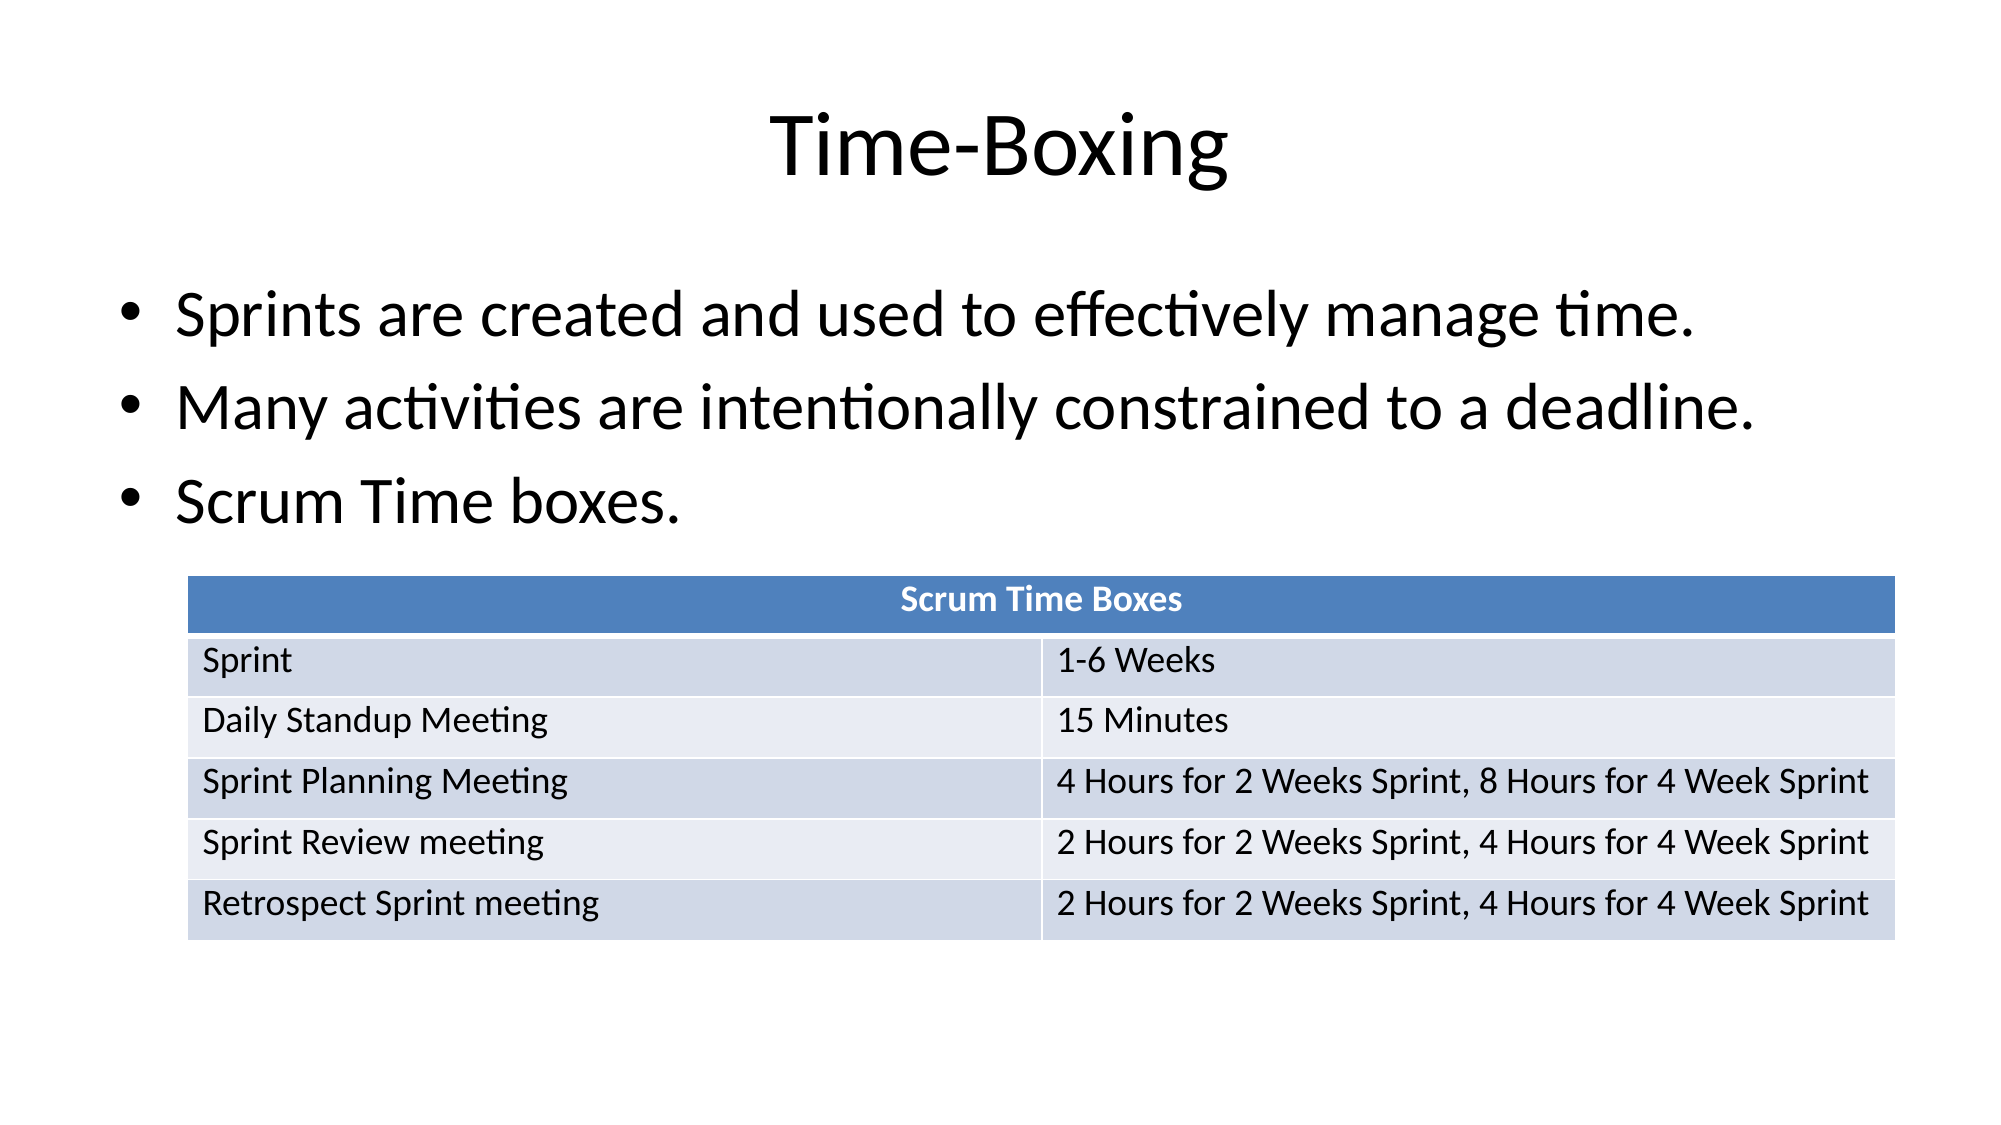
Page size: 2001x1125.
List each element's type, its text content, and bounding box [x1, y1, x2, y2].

table_header Scrum Time Boxes [188, 576, 1895, 633]
title Time-Boxing [99, 45, 1900, 233]
list Sprints are created and used to effectively manage time. Many activities are intentionally constrained to a deadline. Scrum Time boxes. [104, 262, 1904, 1005]
table_cell 15 Minutes [1043, 698, 1895, 757]
table_cell 1-6 Weeks [1043, 639, 1895, 696]
table_cell Sprint Review meeting [188, 820, 1041, 879]
table_cell Sprint Planning Meeting [188, 759, 1041, 818]
table_cell Sprint [188, 639, 1041, 696]
table_cell 2 Hours for 2 Weeks Sprint, 4 Hours for 4 Week Sprint [1043, 880, 1895, 940]
table_cell Retrospect Sprint meeting [188, 880, 1041, 940]
table_cell 2 Hours for 2 Weeks Sprint, 4 Hours for 4 Week Sprint [1043, 820, 1895, 879]
table_cell 4 Hours for 2 Weeks Sprint, 8 Hours for 4 Week Sprint [1043, 759, 1895, 818]
table_cell Daily Standup Meeting [188, 698, 1041, 757]
